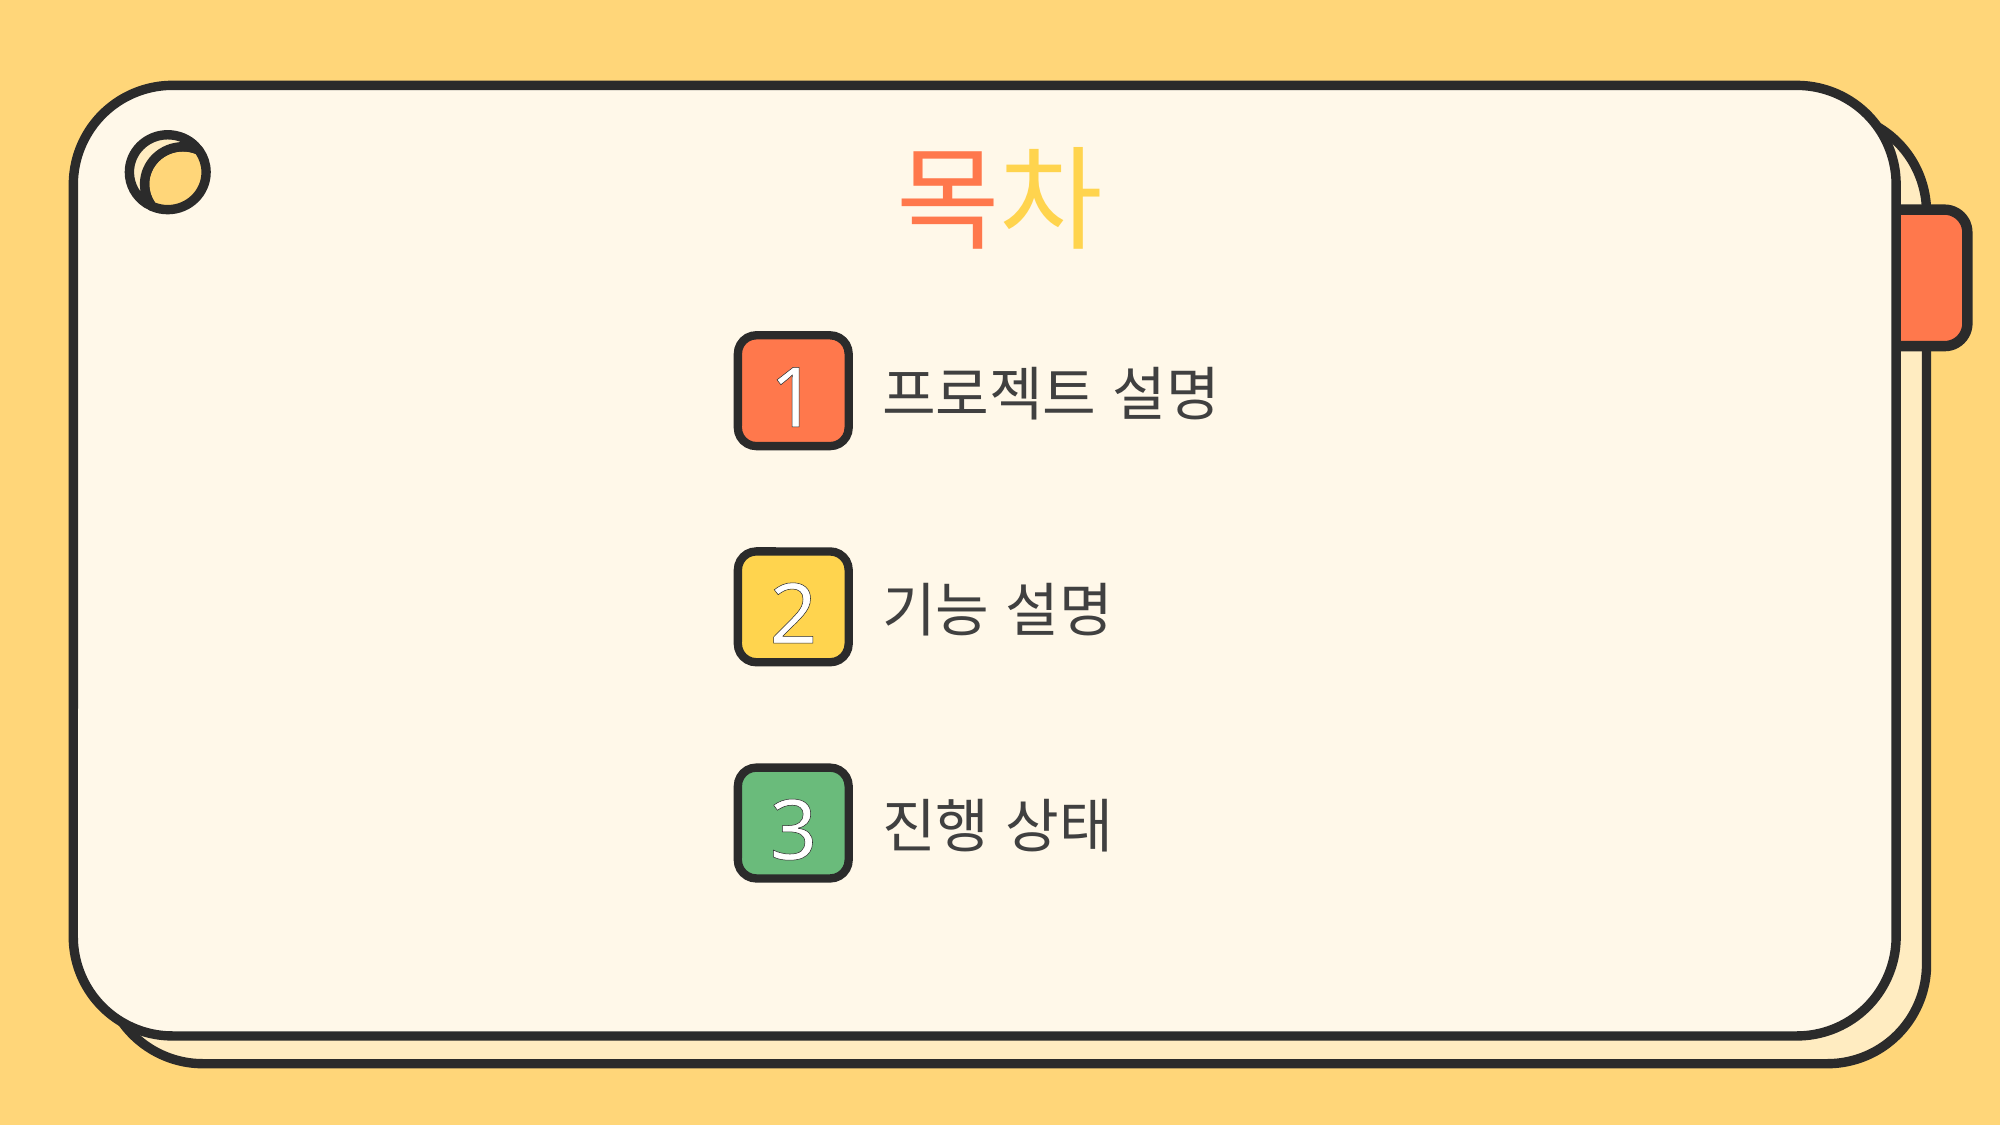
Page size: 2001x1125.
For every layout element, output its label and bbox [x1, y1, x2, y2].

text_box [73, 85, 1968, 1064]
